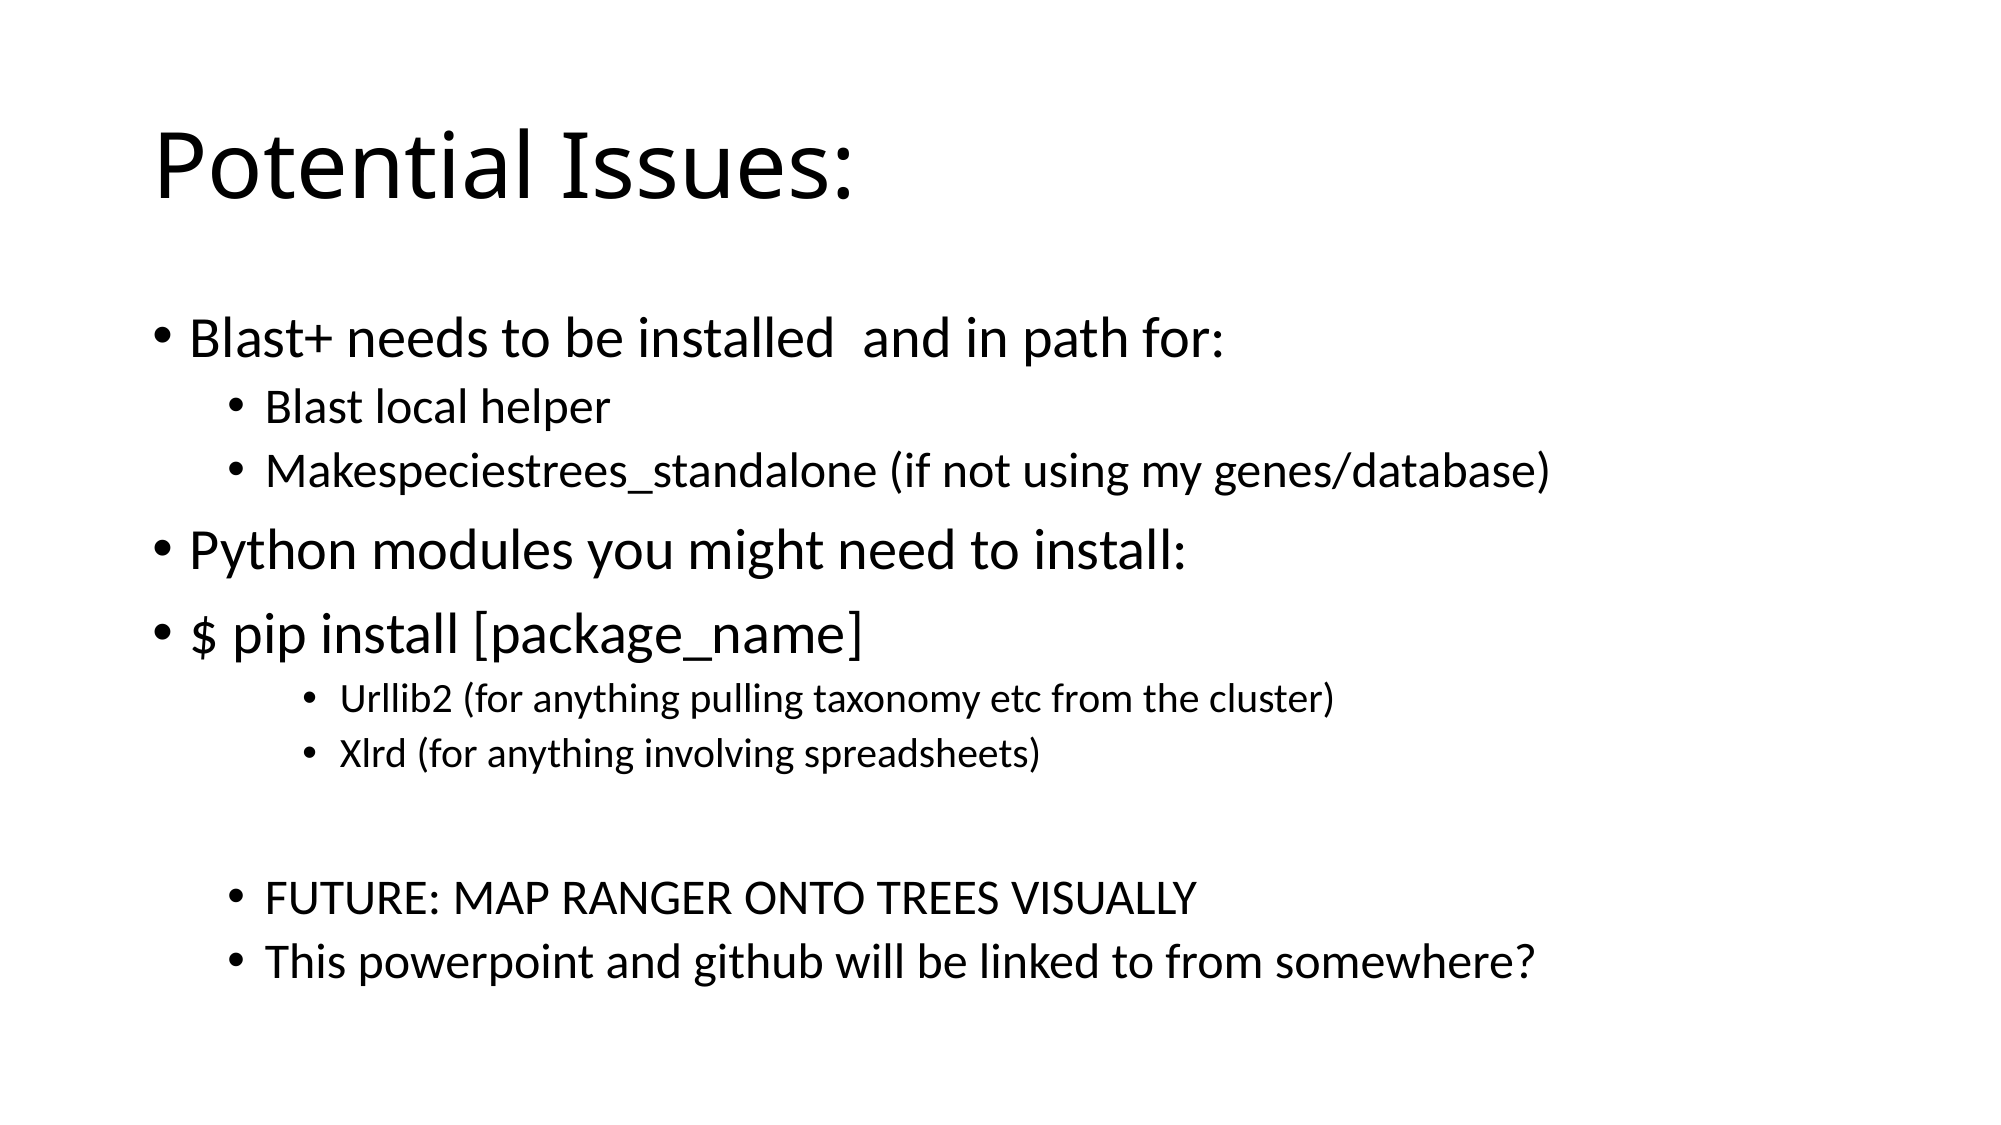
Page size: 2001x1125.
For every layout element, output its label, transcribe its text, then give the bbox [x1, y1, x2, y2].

title Potential Issues: [137, 59, 1863, 278]
list Blast+ needs to be installed and in path for: Blast local helper Makespeciestrees_standalone (if not using my genes/database) Python modules you might need to install: $ pip install [package_name] Urllib2 (for anything pulling taxonomy etc from the cluster) Xlrd (for anything involving spreadsheets) FUTURE: MAP RANGER ONTO TREES VISUALLY This powerpoint and github will be linked to from somewhere? [137, 299, 1863, 1014]
